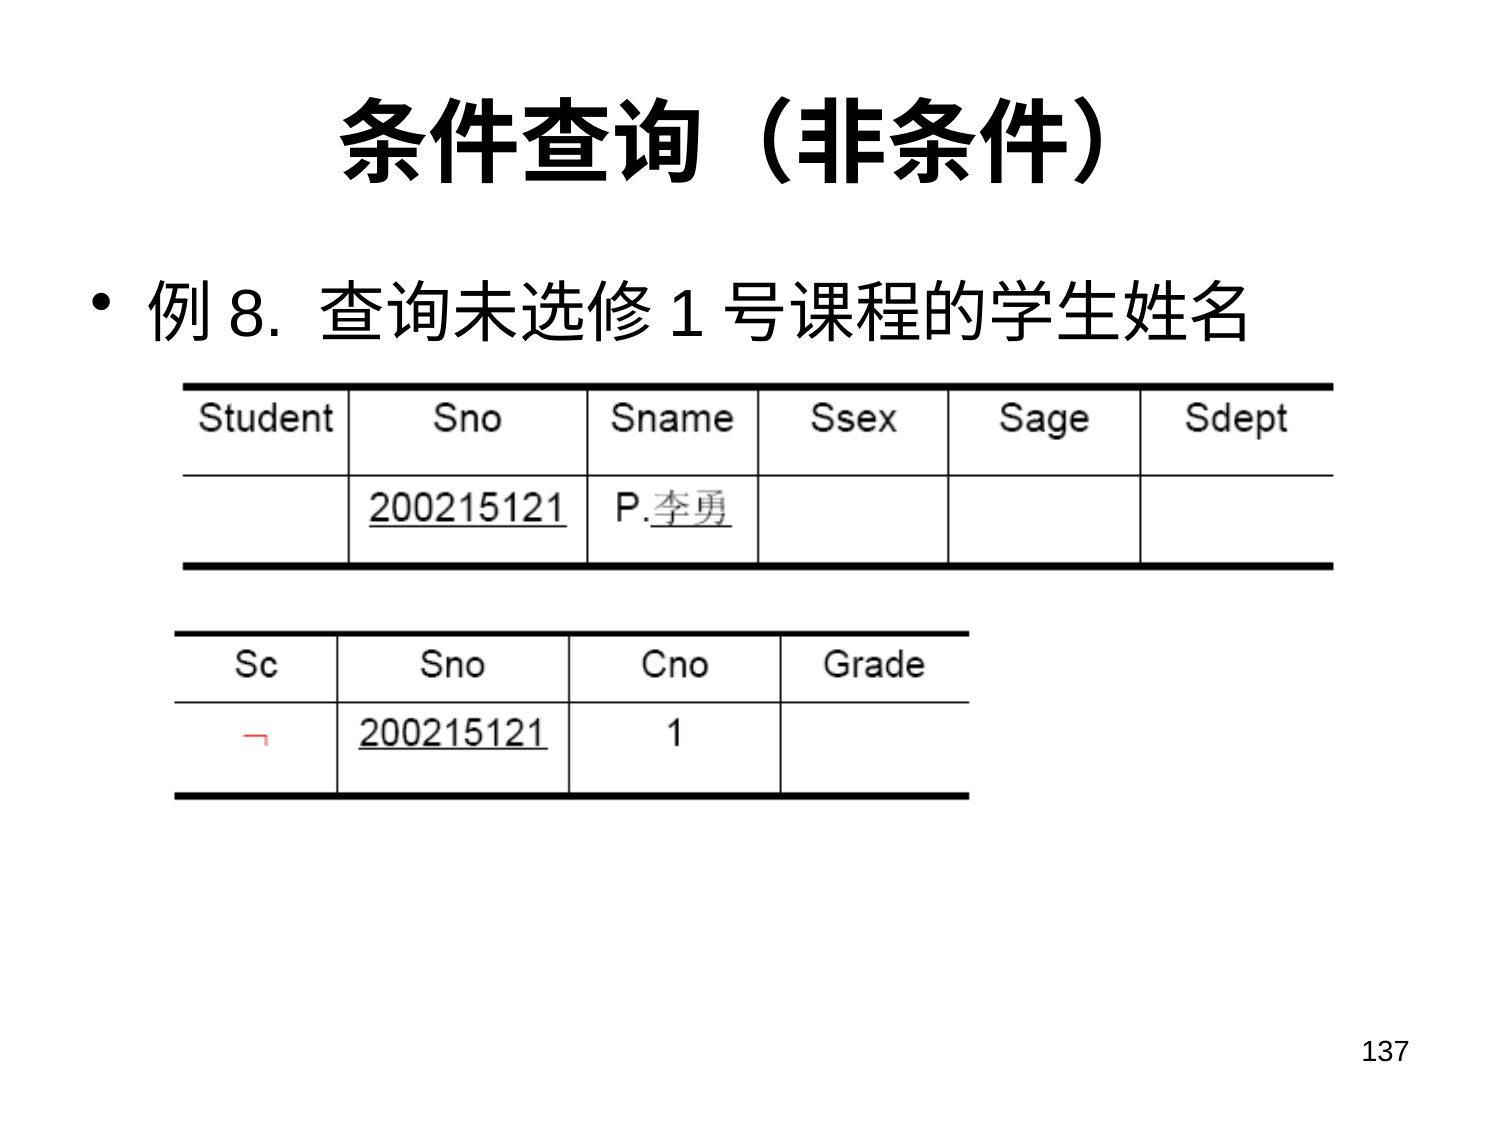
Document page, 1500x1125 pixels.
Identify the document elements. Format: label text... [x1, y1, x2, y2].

slide_number 137 [1074, 1024, 1426, 1103]
picture [162, 362, 1363, 594]
title 条件查询（非条件） [75, 45, 1425, 233]
picture [162, 624, 988, 815]
list 例8. 查询未选修1号课程的学生姓名 [75, 262, 1425, 1005]
